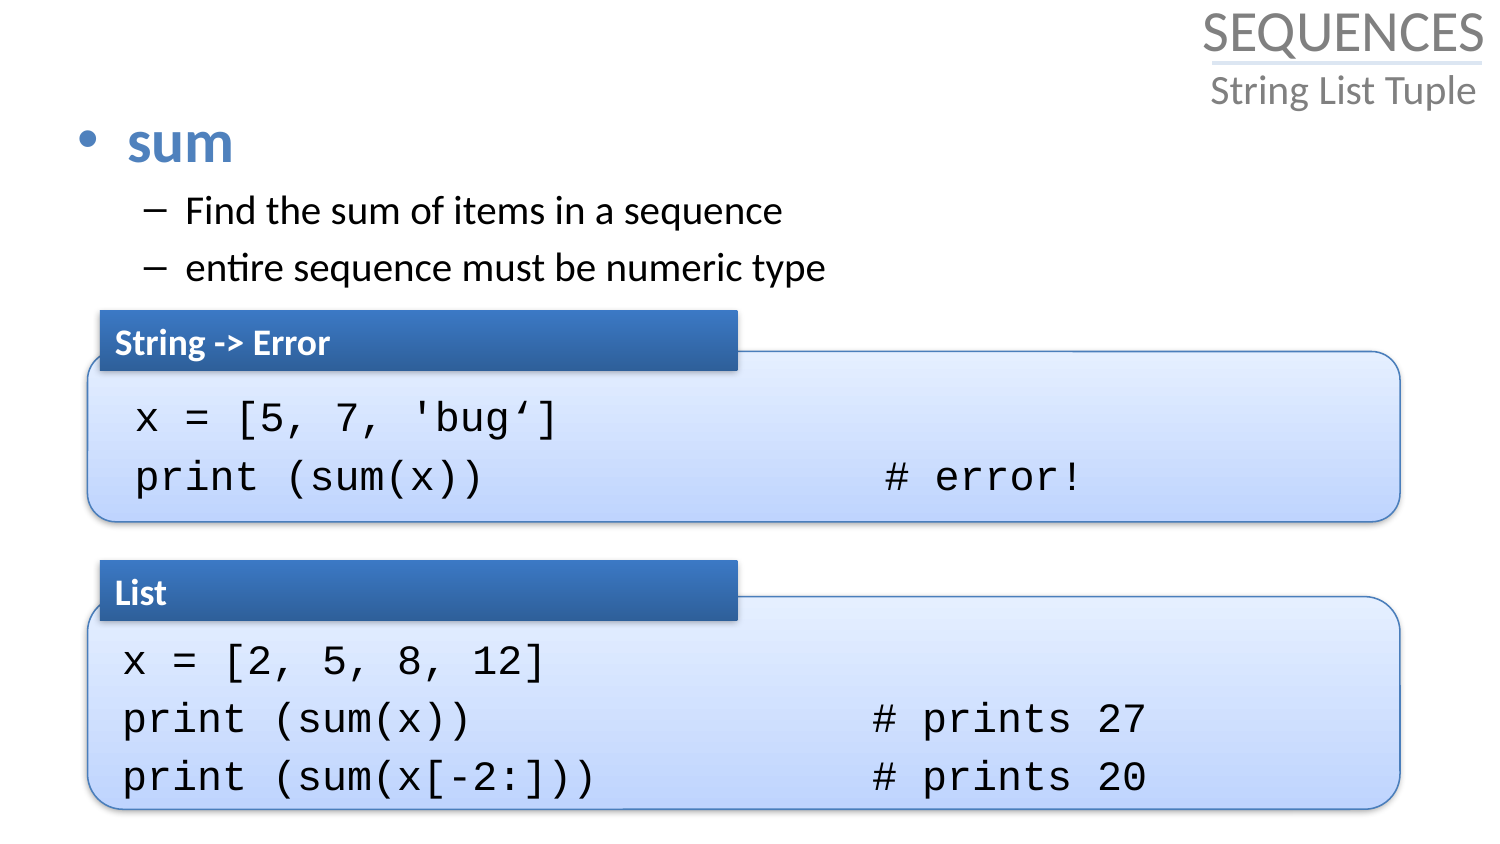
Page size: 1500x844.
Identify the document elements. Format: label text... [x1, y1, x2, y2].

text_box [87, 560, 1401, 810]
list sum Find the sum of items in a sequence entire sequence must be numeric type [62, 93, 1413, 298]
title SEQUENCES String List Tuple [1175, 0, 1500, 110]
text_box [87, 310, 1401, 523]
